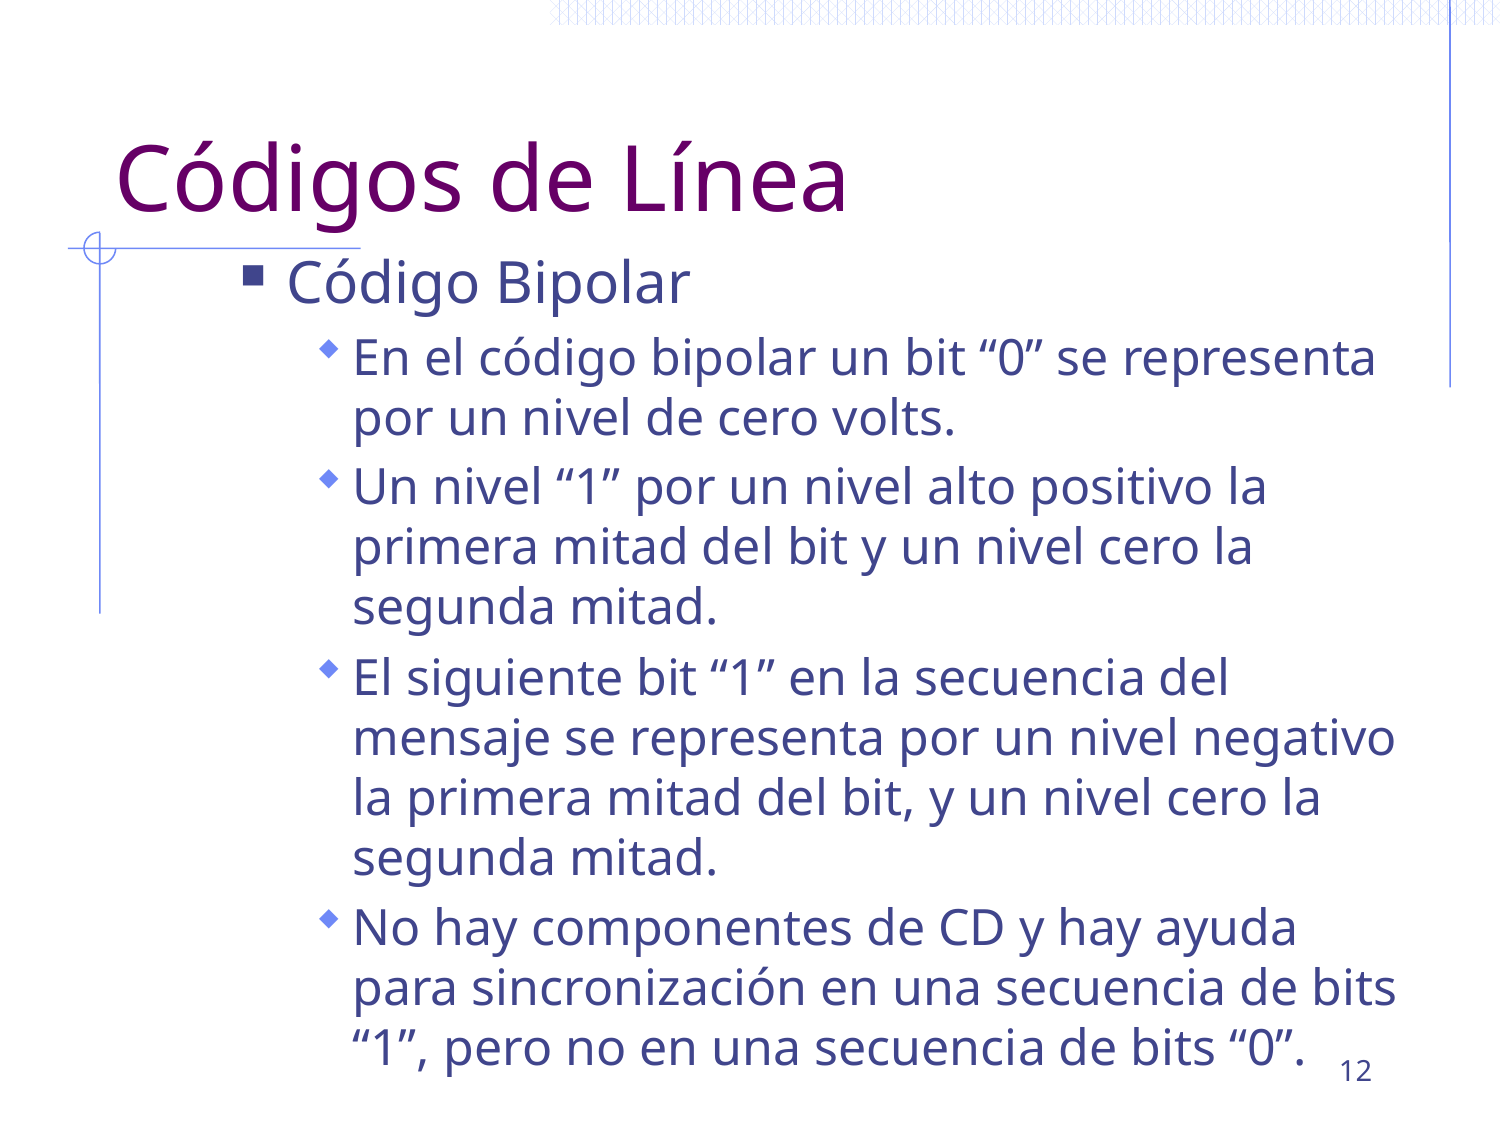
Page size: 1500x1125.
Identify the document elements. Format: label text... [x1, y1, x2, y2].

title Códigos de Línea [99, 49, 1376, 238]
slide_number 12 [1074, 1051, 1388, 1101]
list Código Bipolar En el código bipolar un bit “0” se representa por un nivel de cero volts. Un nivel “1” por un nivel alto positivo la primera mitad del bit y un nivel cero la segunda mitad. El siguiente bit “1” en la secuencia del mensaje se representa por un nivel negativo la primera mitad del bit, y un nivel cero la segunda mitad. No hay componentes de CD y hay ayuda para sincronización en una secuencia de bits “1”, pero no en una secuencia de bits “0”. [149, 237, 1426, 1051]
